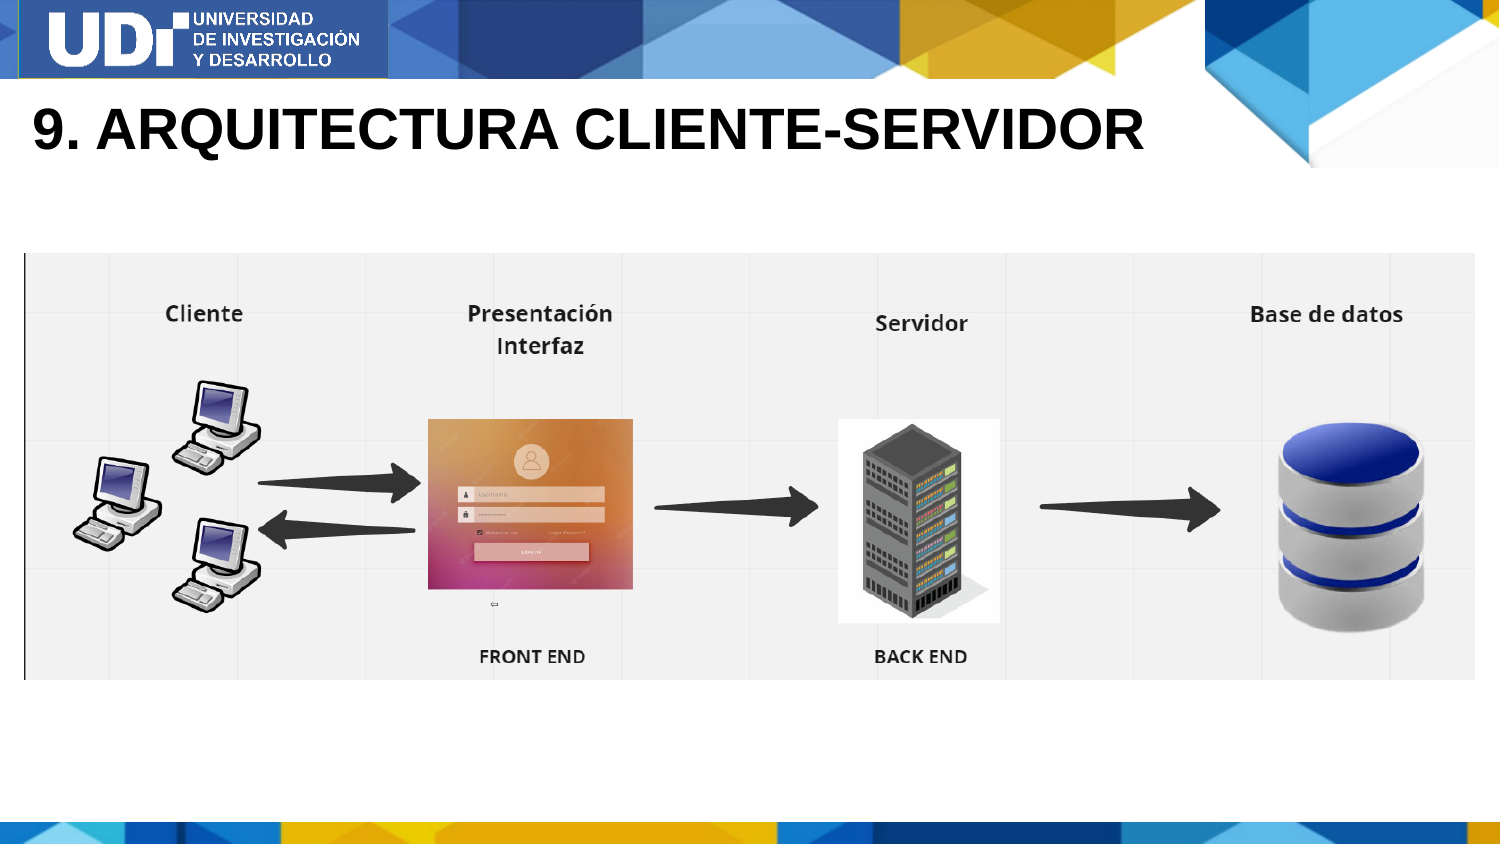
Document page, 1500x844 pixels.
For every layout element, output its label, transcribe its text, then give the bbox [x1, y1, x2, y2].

picture [388, 0, 1500, 168]
title 9. ARQUITECTURA CLIENTE-SERVIDOR [17, 76, 1282, 146]
picture [0, 822, 1500, 844]
picture [24, 253, 1476, 680]
picture [0, 0, 19, 79]
picture [41, 4, 367, 70]
